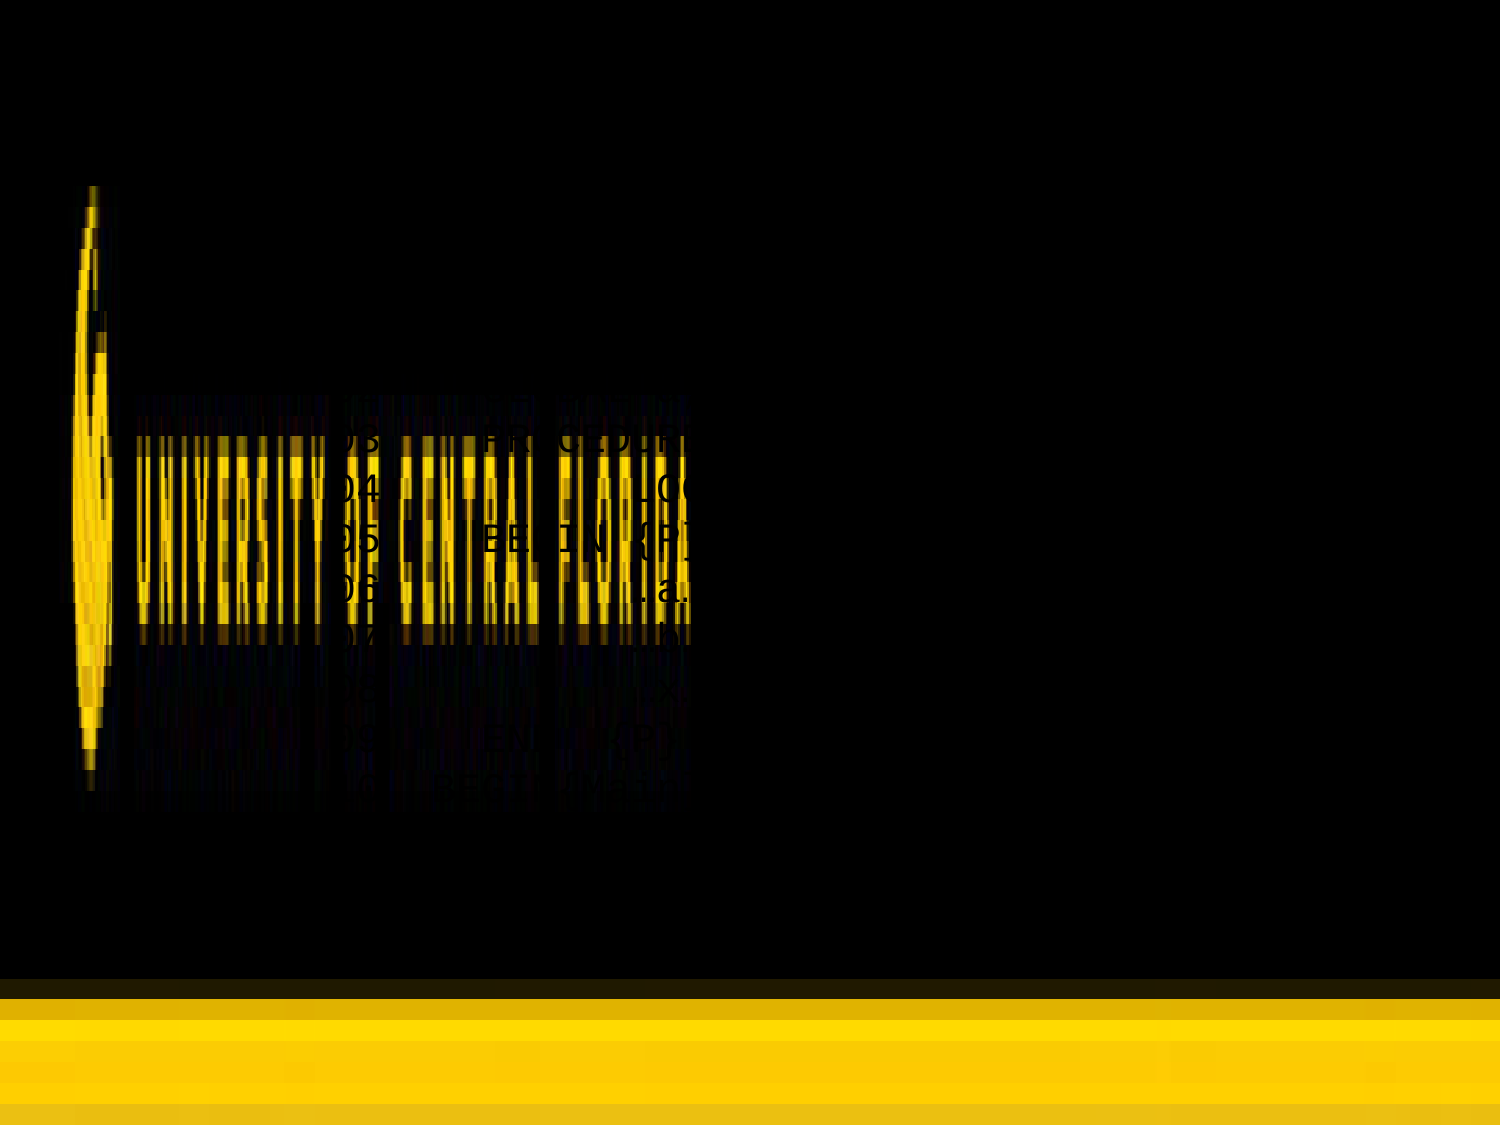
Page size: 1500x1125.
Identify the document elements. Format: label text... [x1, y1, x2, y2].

text_box 01 PROGRAM Main 02 GLOBAL a,b 03 PROCEDURE P (PARAMETER x) 04 LOCAL a 05 BEGIN {P} 06 …a… 07 …b… 08 …x… 09 END {P} 10 BEGIN{Main} 11 Call P(a) 12 END {Main} [316, 302, 1121, 919]
title Example program [74, 124, 1426, 263]
picture [0, 0, 1500, 1125]
